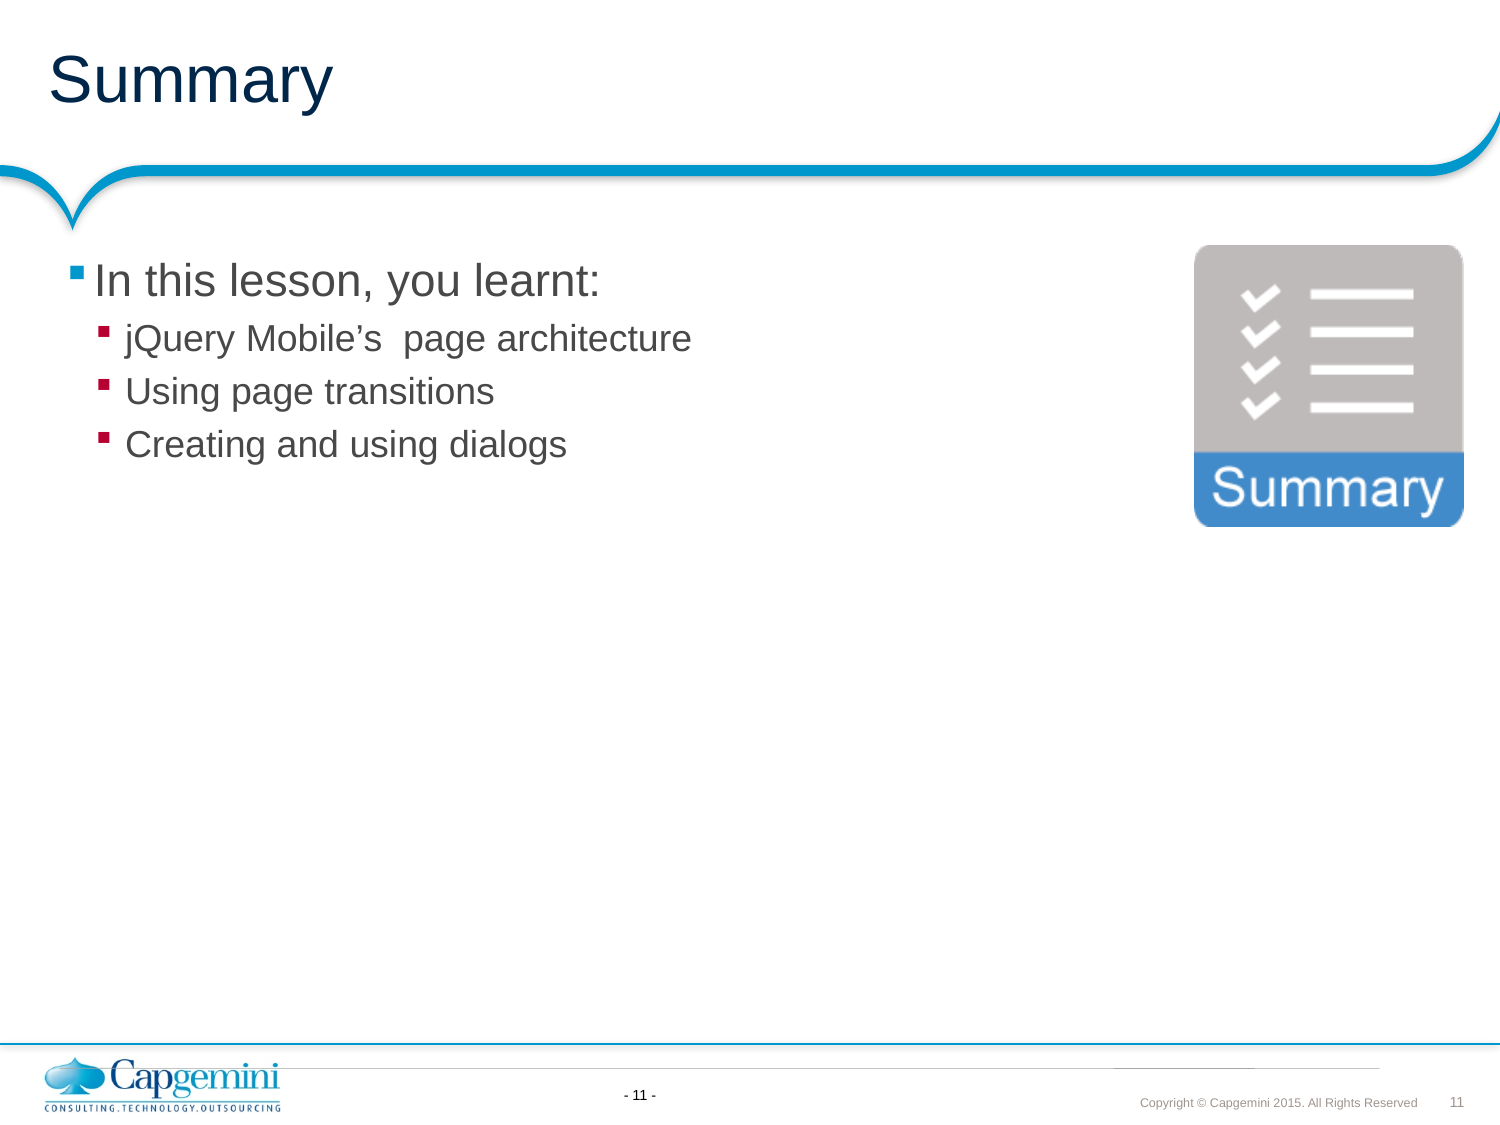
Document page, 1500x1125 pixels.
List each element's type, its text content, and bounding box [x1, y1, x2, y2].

title Summary [0, 0, 1500, 165]
picture [1194, 245, 1464, 527]
list In this lesson, you learnt: jQuery Mobile’s page architecture Using page transitions Creating and using dialogs [48, 245, 1179, 1007]
picture [44, 1056, 281, 1113]
